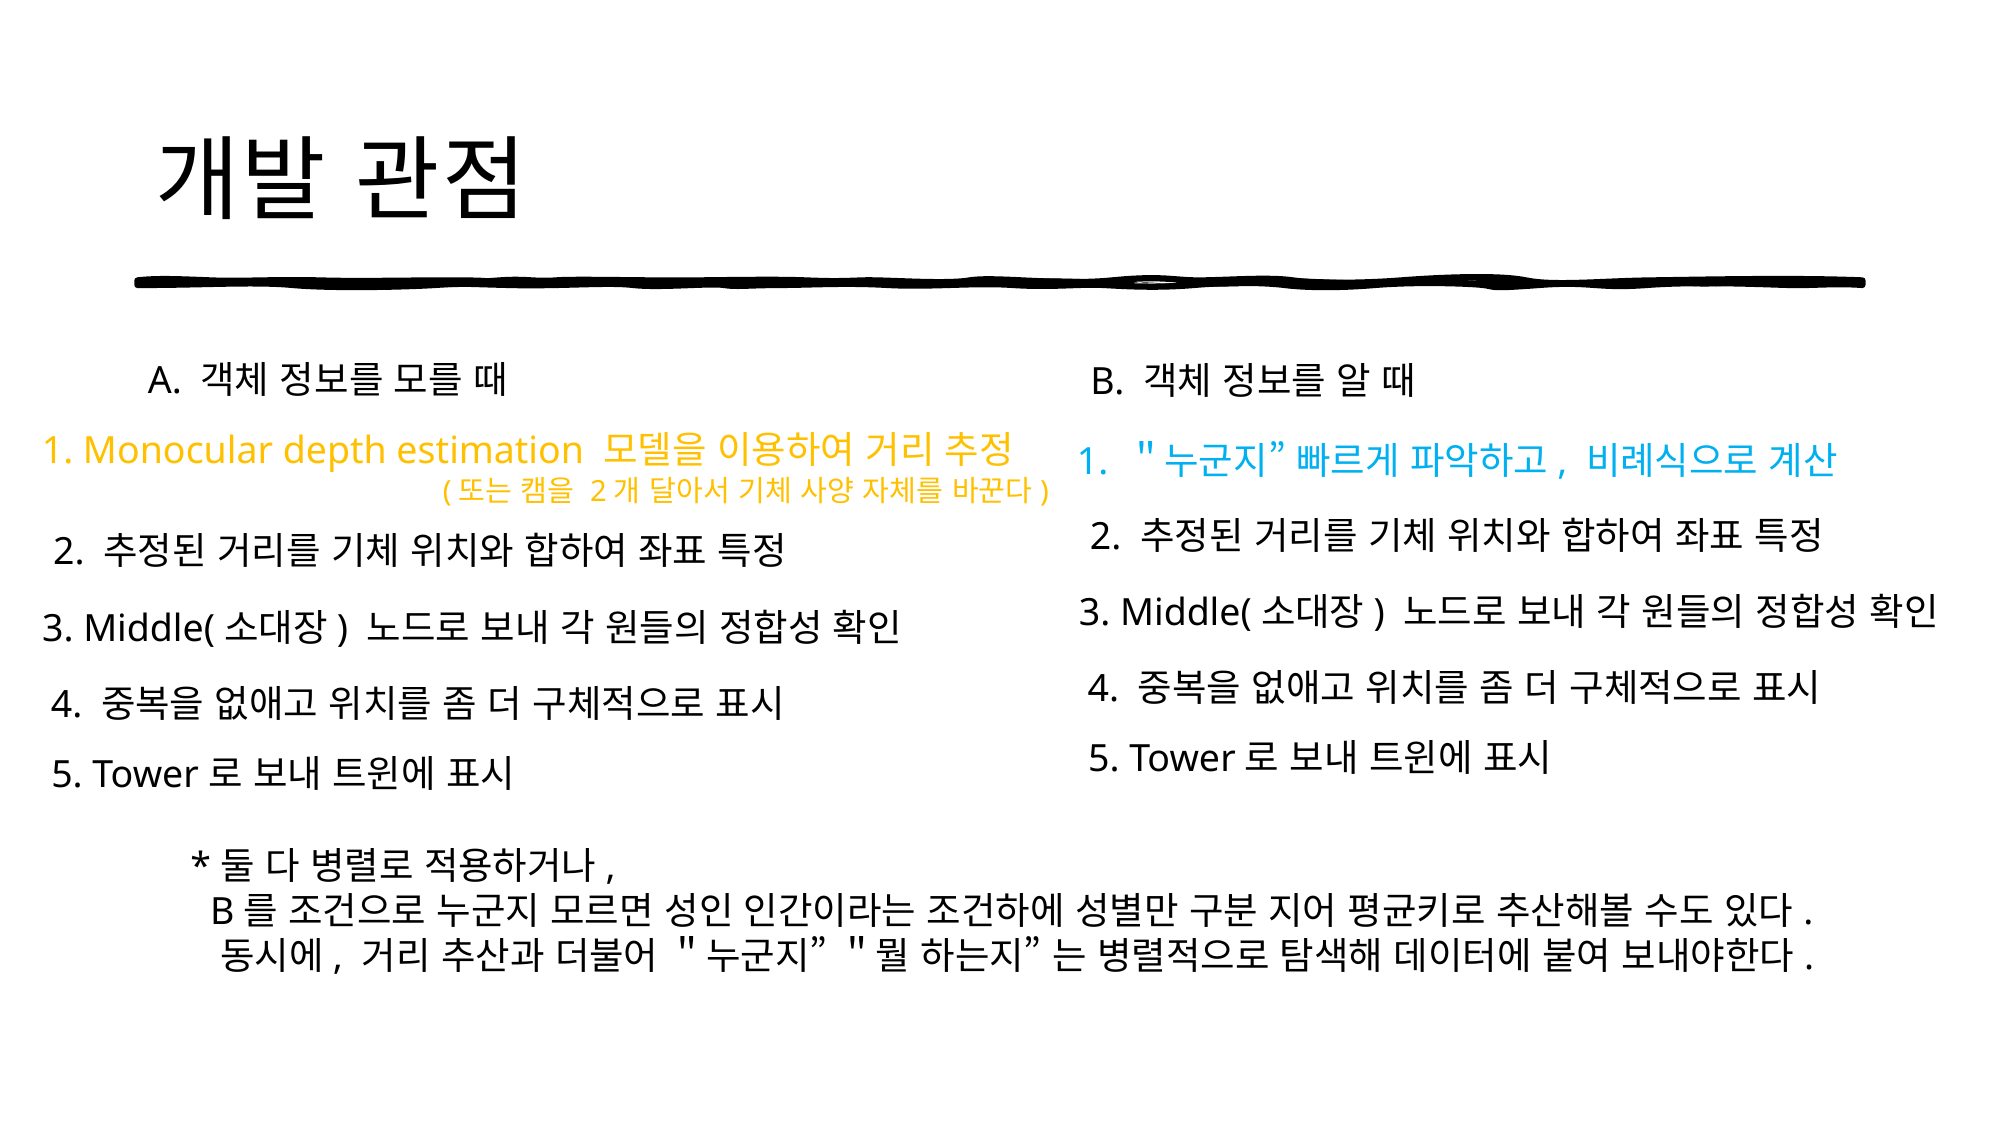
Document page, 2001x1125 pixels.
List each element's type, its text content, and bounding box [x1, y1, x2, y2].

text_box (또는 캠을 2개 달아서 기체 사양 자체를 바꾼다) [428, 464, 1064, 515]
text_box 2. 추정된 거리를 기체 위치와 합하여 좌표 특정 [1075, 504, 1839, 565]
text_box A. 객체 정보를 모를 때 [133, 348, 523, 408]
text_box *둘 다 병렬로 적용하거나, B를 조건으로 누군지 모르면 성인 인간이라는 조건하에 성별만 구분 지어 평균키로 추산해볼 수도 있다. 동시에, 거리 추산과 더불어 ＂누군지” ＂뭘 하는지” 는 병렬적으로 탐색해 데이터에 붙여 보내야한다. [175, 834, 1830, 985]
text_box 4. 중복을 없애고 위치를 좀 더 구체적으로 표시 [36, 672, 800, 732]
text_box 4. 중복을 없애고 위치를 좀 더 구체적으로 표시 [1072, 656, 1837, 717]
text_box 3. Middle(소대장) 노드로 보내 각 원들의 정합성 확인 [1064, 580, 1954, 641]
text_box 5. Tower로 보내 트윈에 표시 [1073, 727, 1568, 787]
text_box 5. Tower로 보내 트윈에 표시 [36, 742, 531, 803]
title 개발 관점 [137, 59, 1863, 278]
text_box 2. 추정된 거리를 기체 위치와 합하여 좌표 특정 [38, 520, 803, 580]
text_box B. 객체 정보를 알 때 [1075, 349, 1431, 409]
text_box 1. ＂누군지” 빠르게 파악하고, 비례식으로 계산 [1062, 429, 1853, 490]
text_box 1. Monocular depth estimation 모델을 이용하여 거리 추정 [27, 419, 1030, 479]
text_box 3. Middle(소대장) 노드로 보내 각 원들의 정합성 확인 [27, 596, 918, 656]
